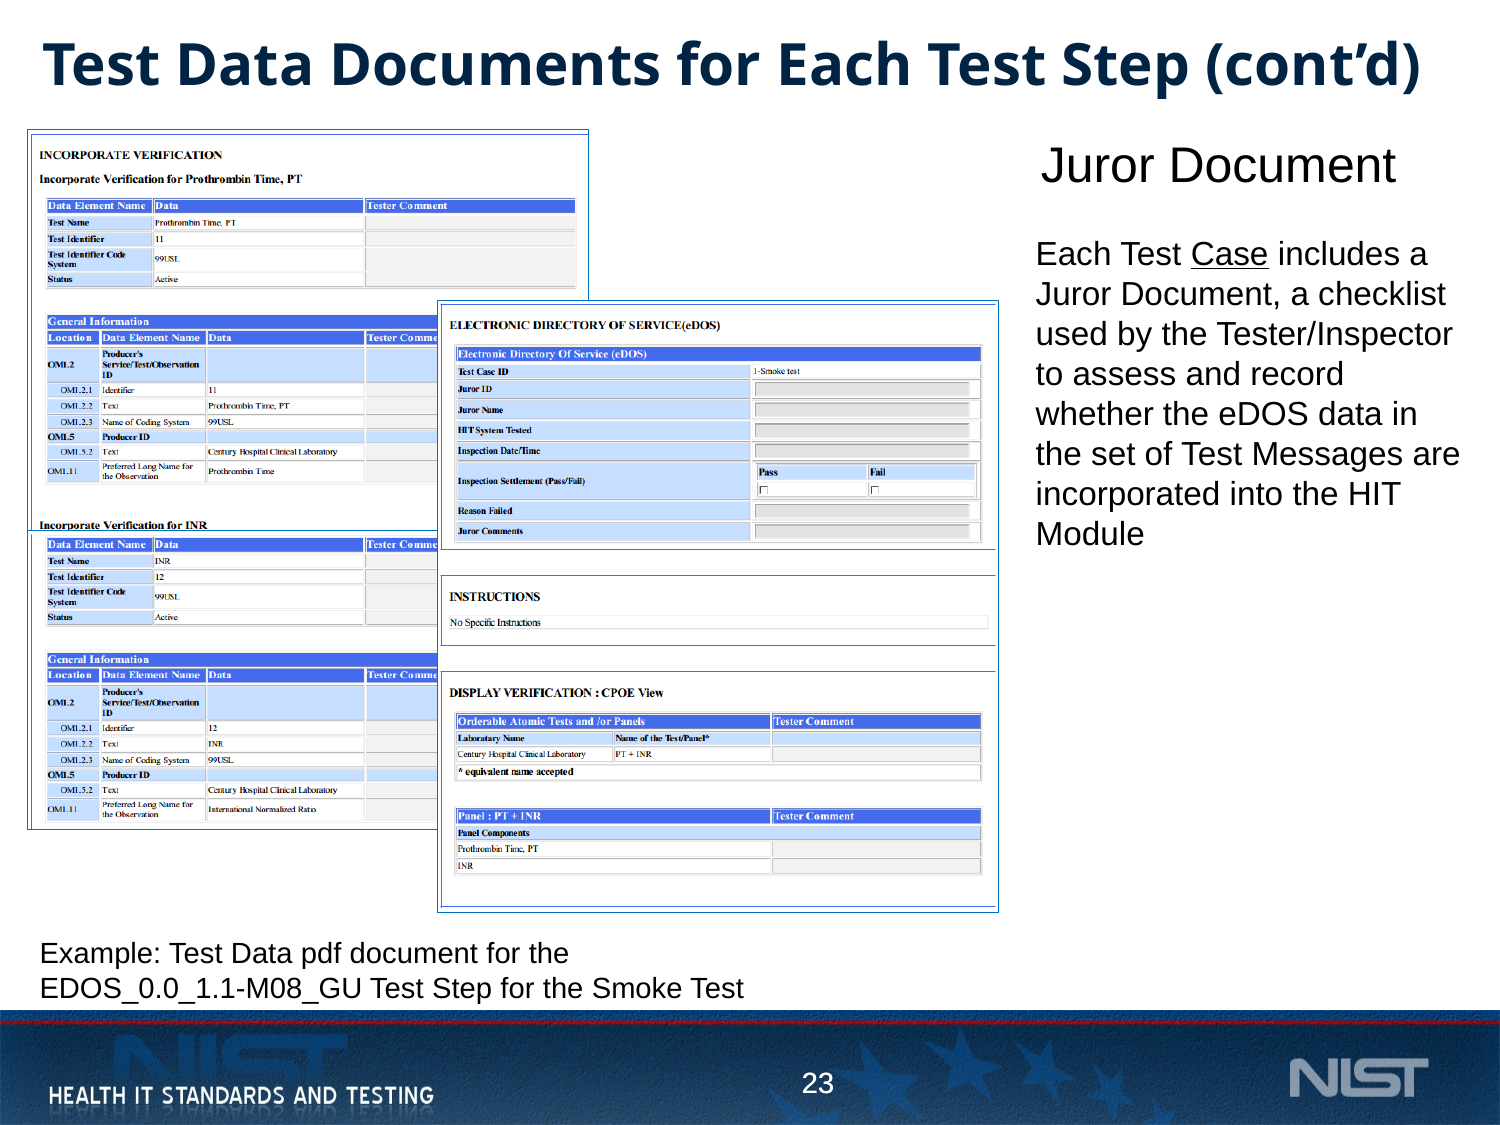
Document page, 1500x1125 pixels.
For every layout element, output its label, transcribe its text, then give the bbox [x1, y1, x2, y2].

text_box Example: Test Data pdf document for the EDOS_0.0_1.1-M08_GU Test Step for the Smoke Test [24, 926, 788, 1012]
text_box Each Test Case includes a Juror Document, a checklist used by the Tester/Inspector to assess and record whether the eDOS data in the set of Test Messages are incorporated into the HIT Module [1020, 224, 1482, 560]
title Test Data Documents for Each Test Step (cont’d) [26, 19, 1483, 106]
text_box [26, 129, 589, 830]
picture [0, 1010, 1500, 1125]
slide_number 23 [642, 1056, 994, 1125]
picture [437, 300, 999, 913]
text_box Juror Document [987, 124, 1450, 200]
